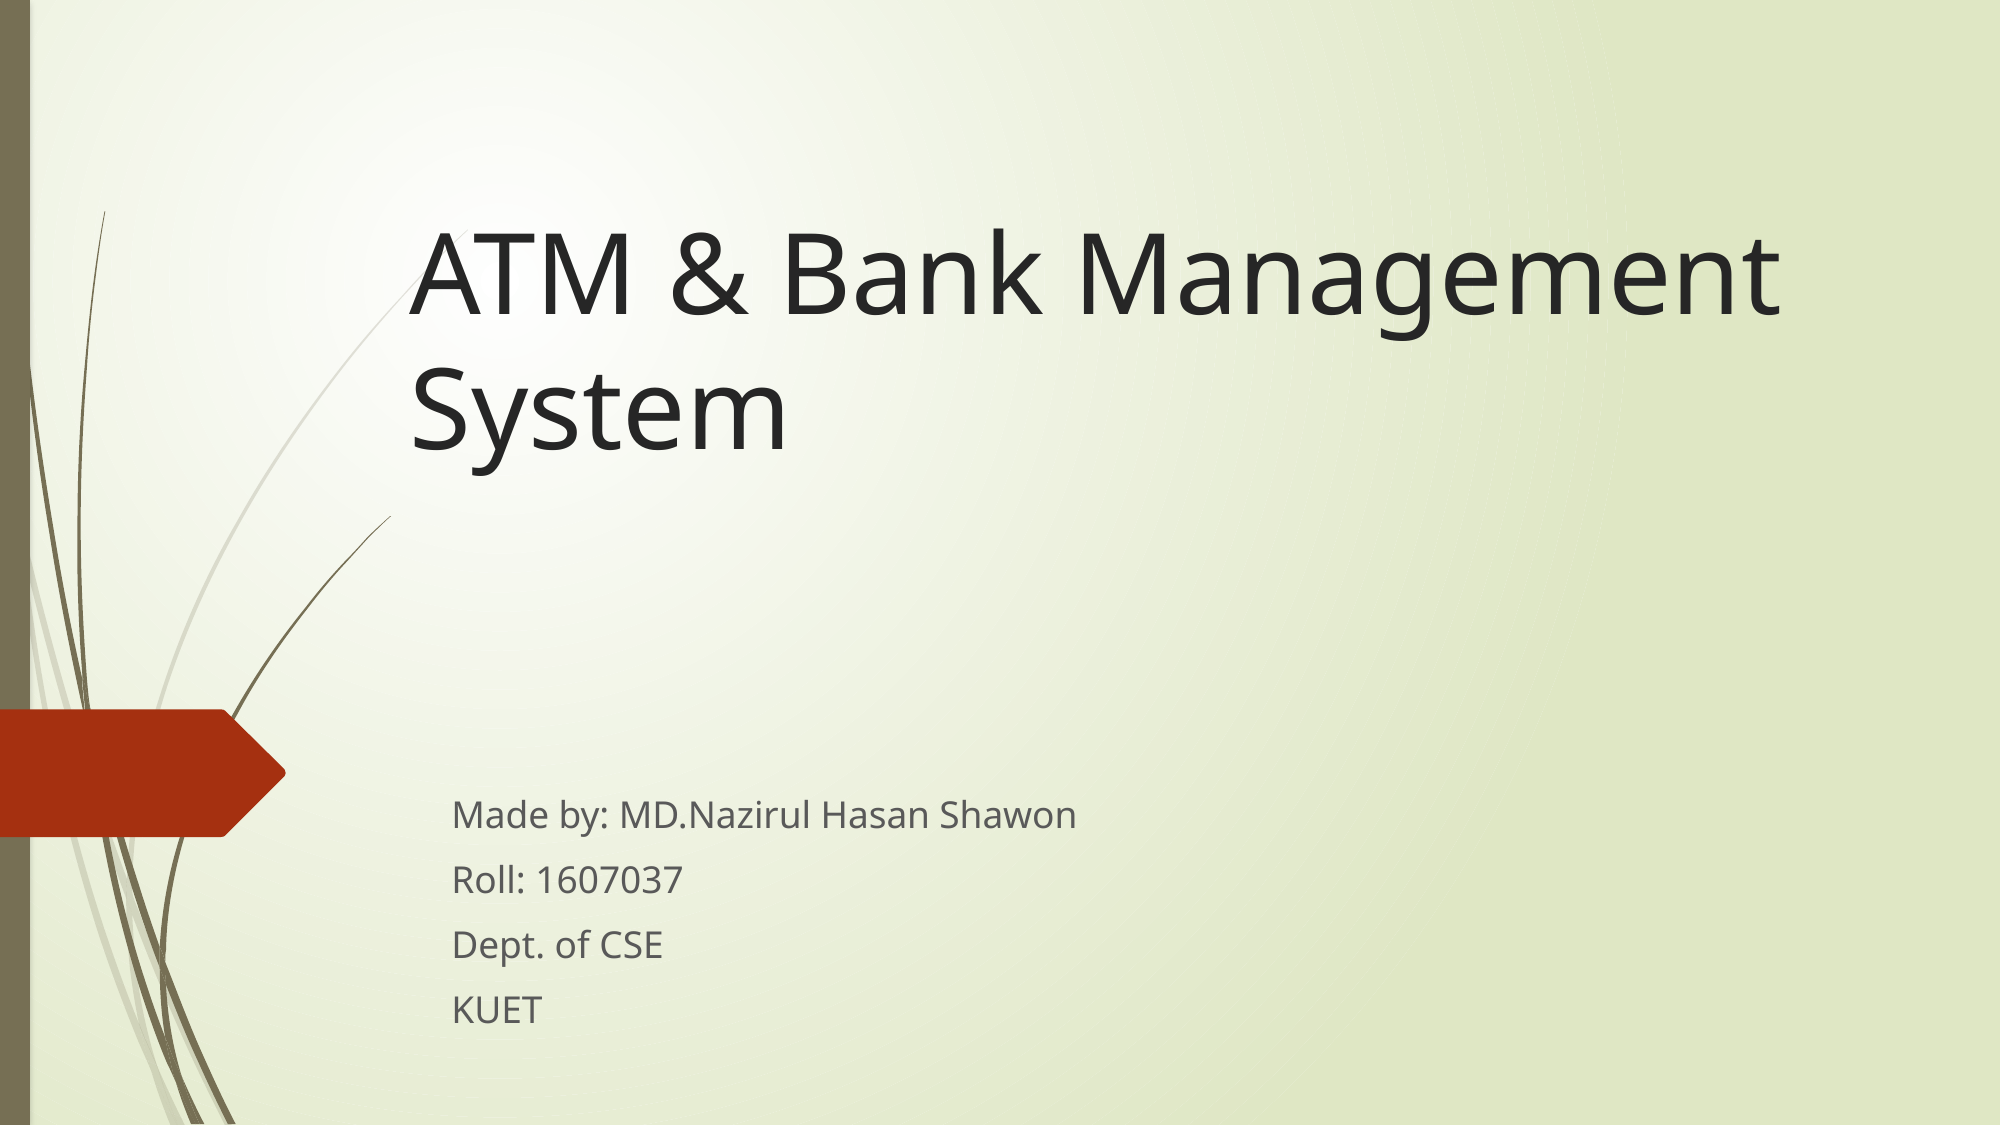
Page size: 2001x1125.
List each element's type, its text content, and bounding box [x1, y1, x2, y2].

subtitle Made by: MD.Nazirul Hasan Shawon Roll: 1607037 Dept. of CSE KUET [436, 783, 1899, 1040]
title ATM & Bank Management System [394, 108, 1857, 480]
